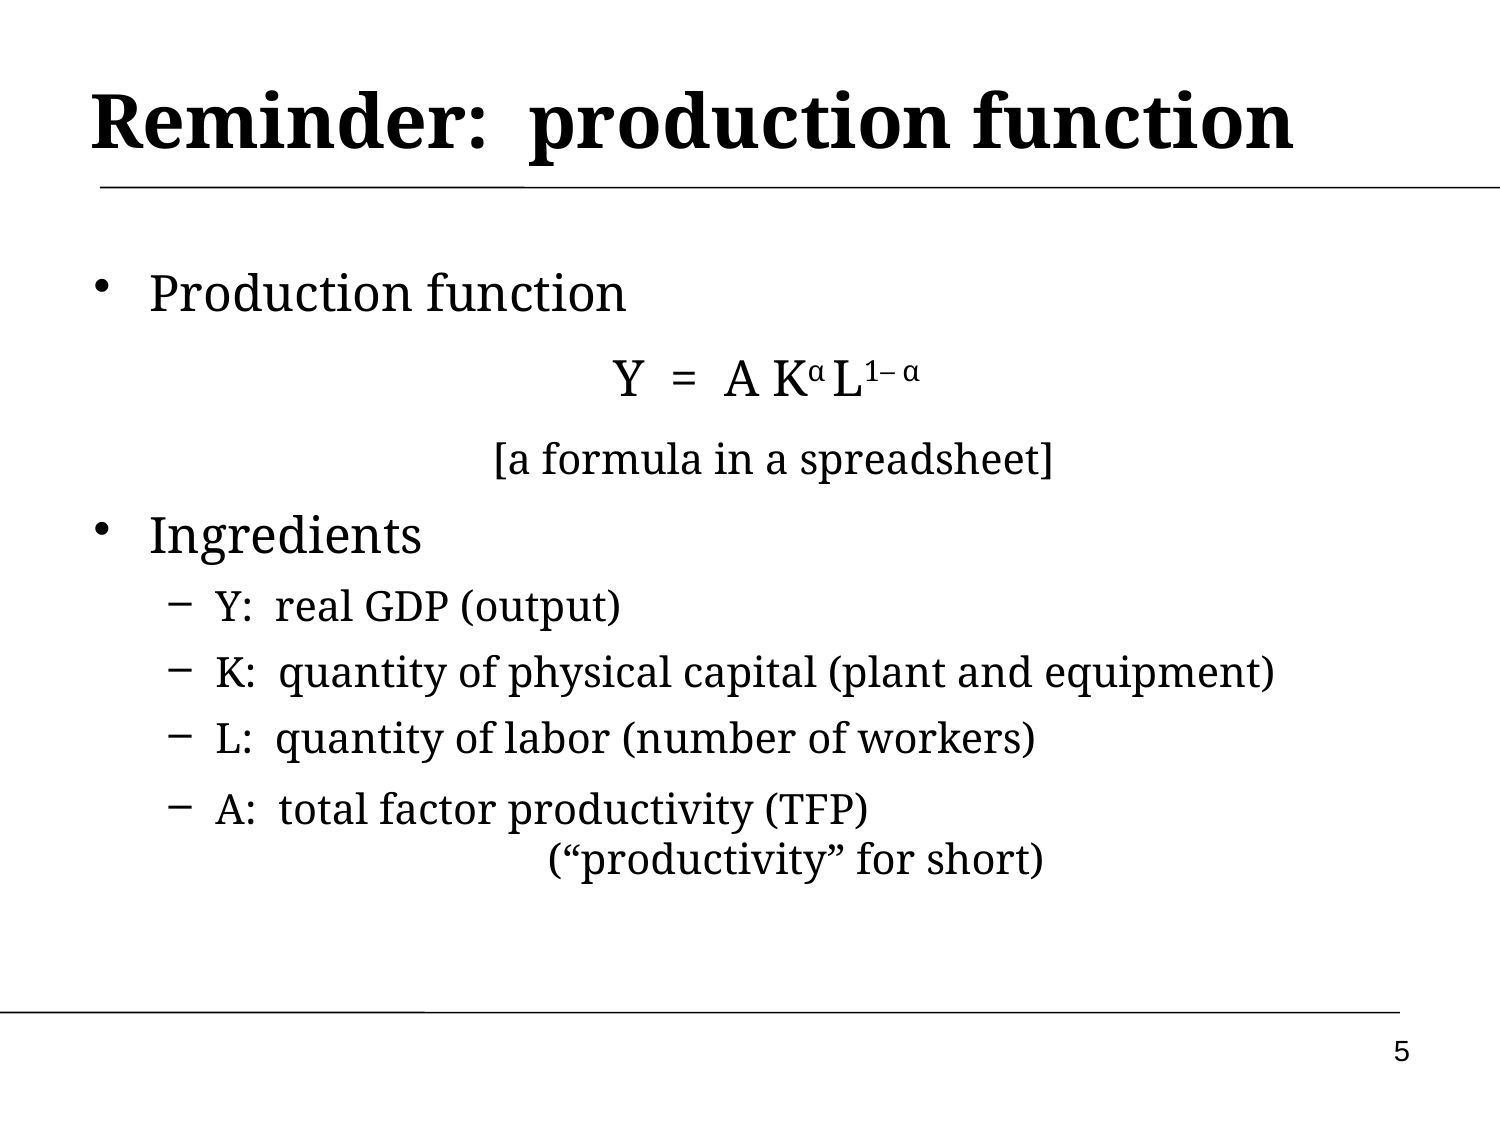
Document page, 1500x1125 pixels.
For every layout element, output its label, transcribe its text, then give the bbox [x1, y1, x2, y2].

title Reminder: production function [74, 49, 1426, 188]
text_box Production function Y = A Kα L1– α [a formula in a spreadsheet] Ingredients Y: real GDP (output) K: quantity of physical capital (plant and equipment) L: quantity of labor (number of workers) A: total factor productivity (TFP) (“productivity” for short) [78, 260, 1413, 998]
slide_number 5 [1074, 1024, 1426, 1103]
